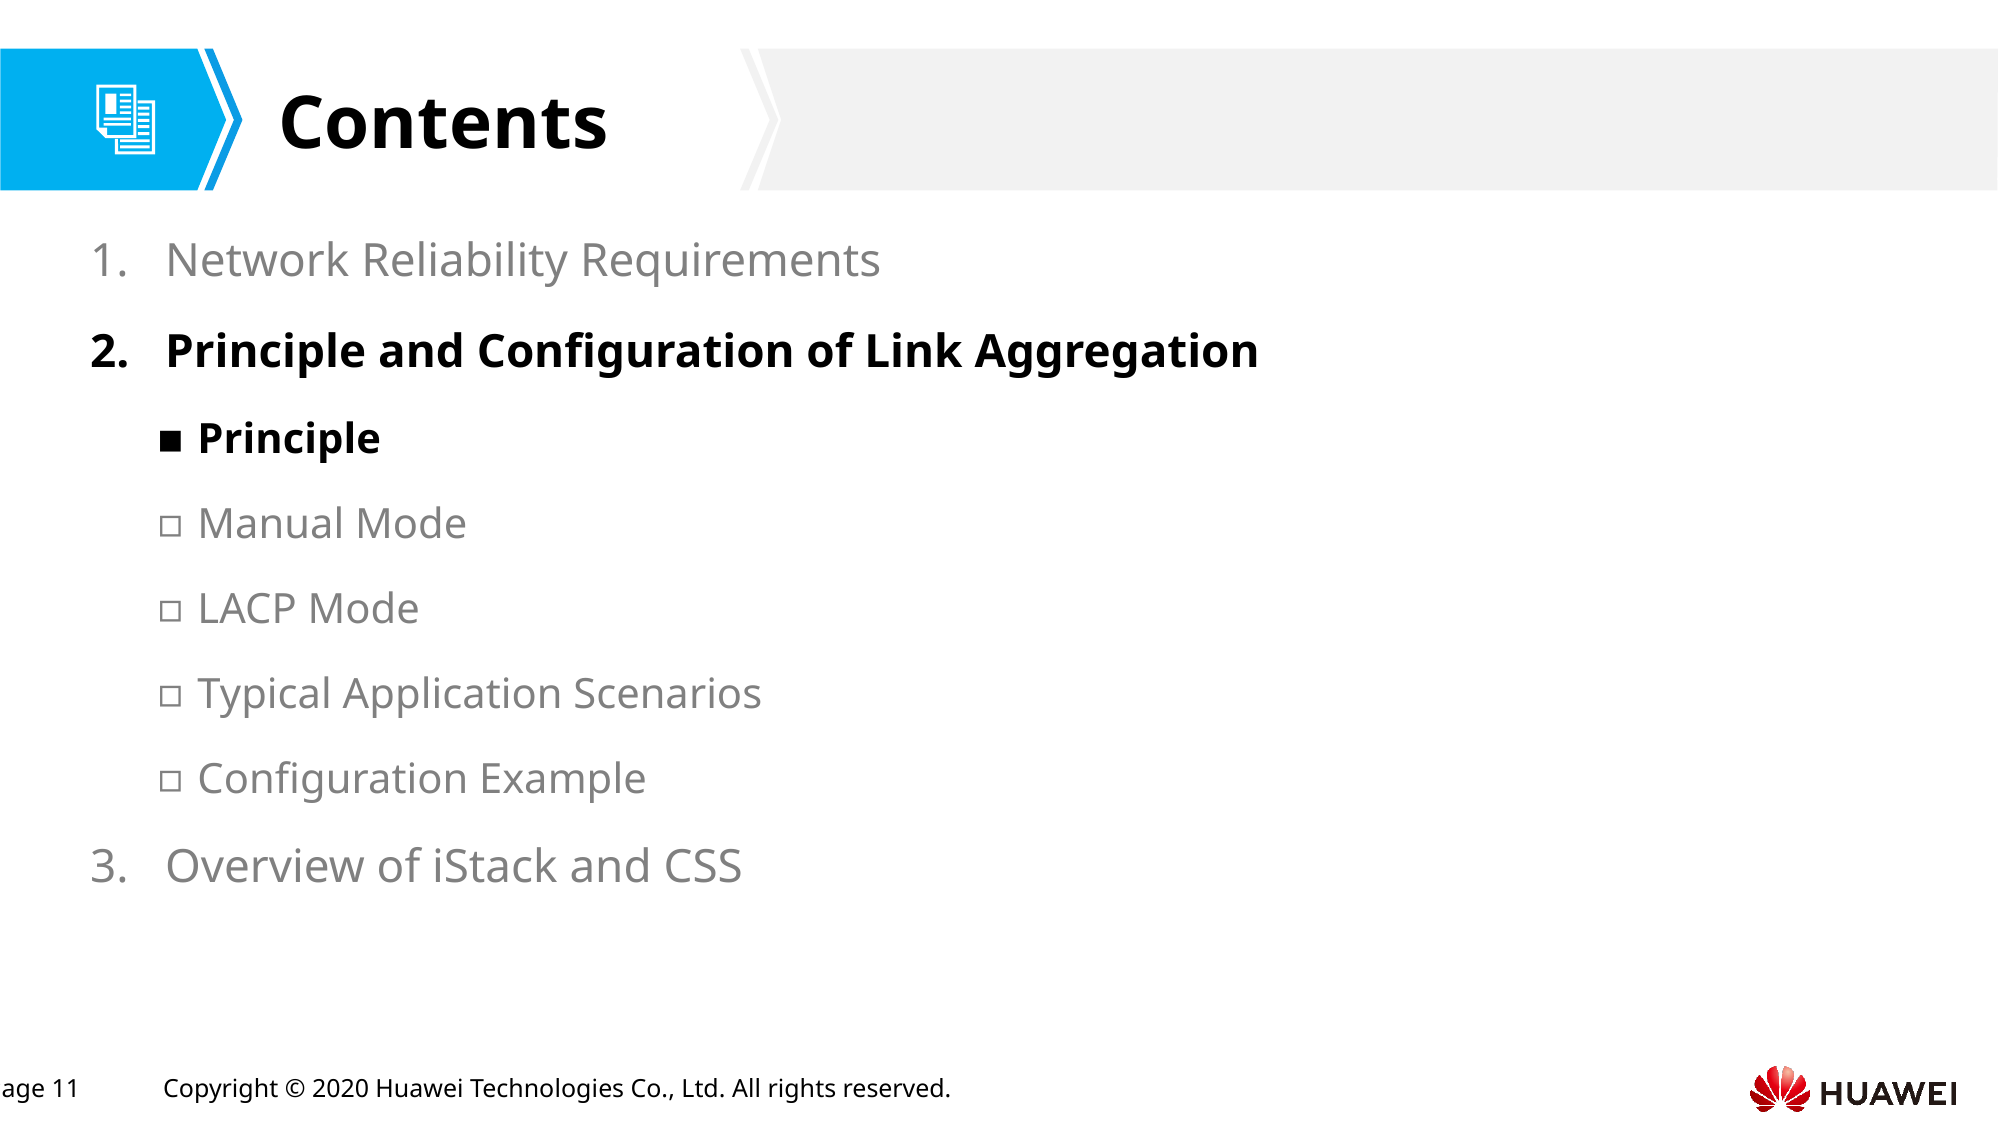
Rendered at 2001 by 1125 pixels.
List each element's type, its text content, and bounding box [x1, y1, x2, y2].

list Network Reliability Requirements Principle and Configuration of Link Aggregation Principle Manual Mode LACP Mode Typical Application Scenarios Configuration Example Overview of iStack and CSS [76, 202, 1927, 971]
picture [1750, 1066, 1956, 1112]
